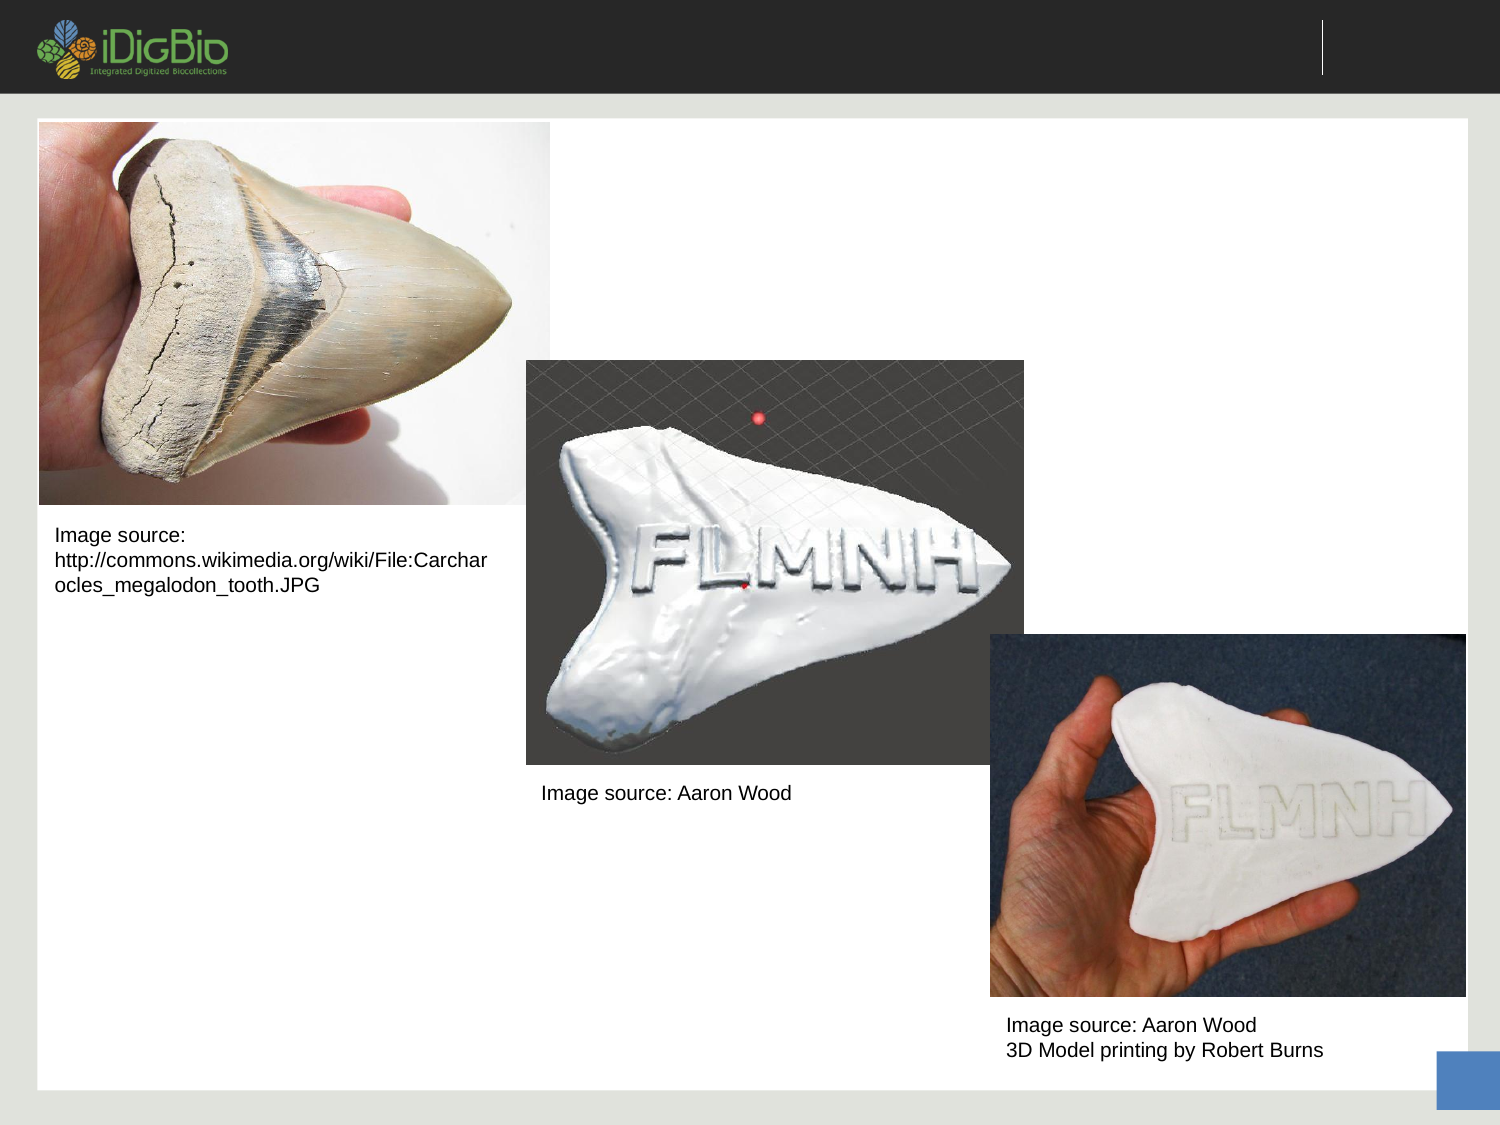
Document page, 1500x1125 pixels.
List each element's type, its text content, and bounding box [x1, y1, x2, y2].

picture [39, 122, 1466, 997]
text_box Image source: Aaron Wood 3D Model printing by Robert Burns [990, 1004, 1457, 1087]
picture [37, 20, 228, 79]
text_box Image source: http://commons.wikimedia.org/wiki/File:Carcharocles_megalodon_tooth.JPG [39, 512, 514, 619]
text_box Image source: Aaron Wood [526, 772, 817, 822]
